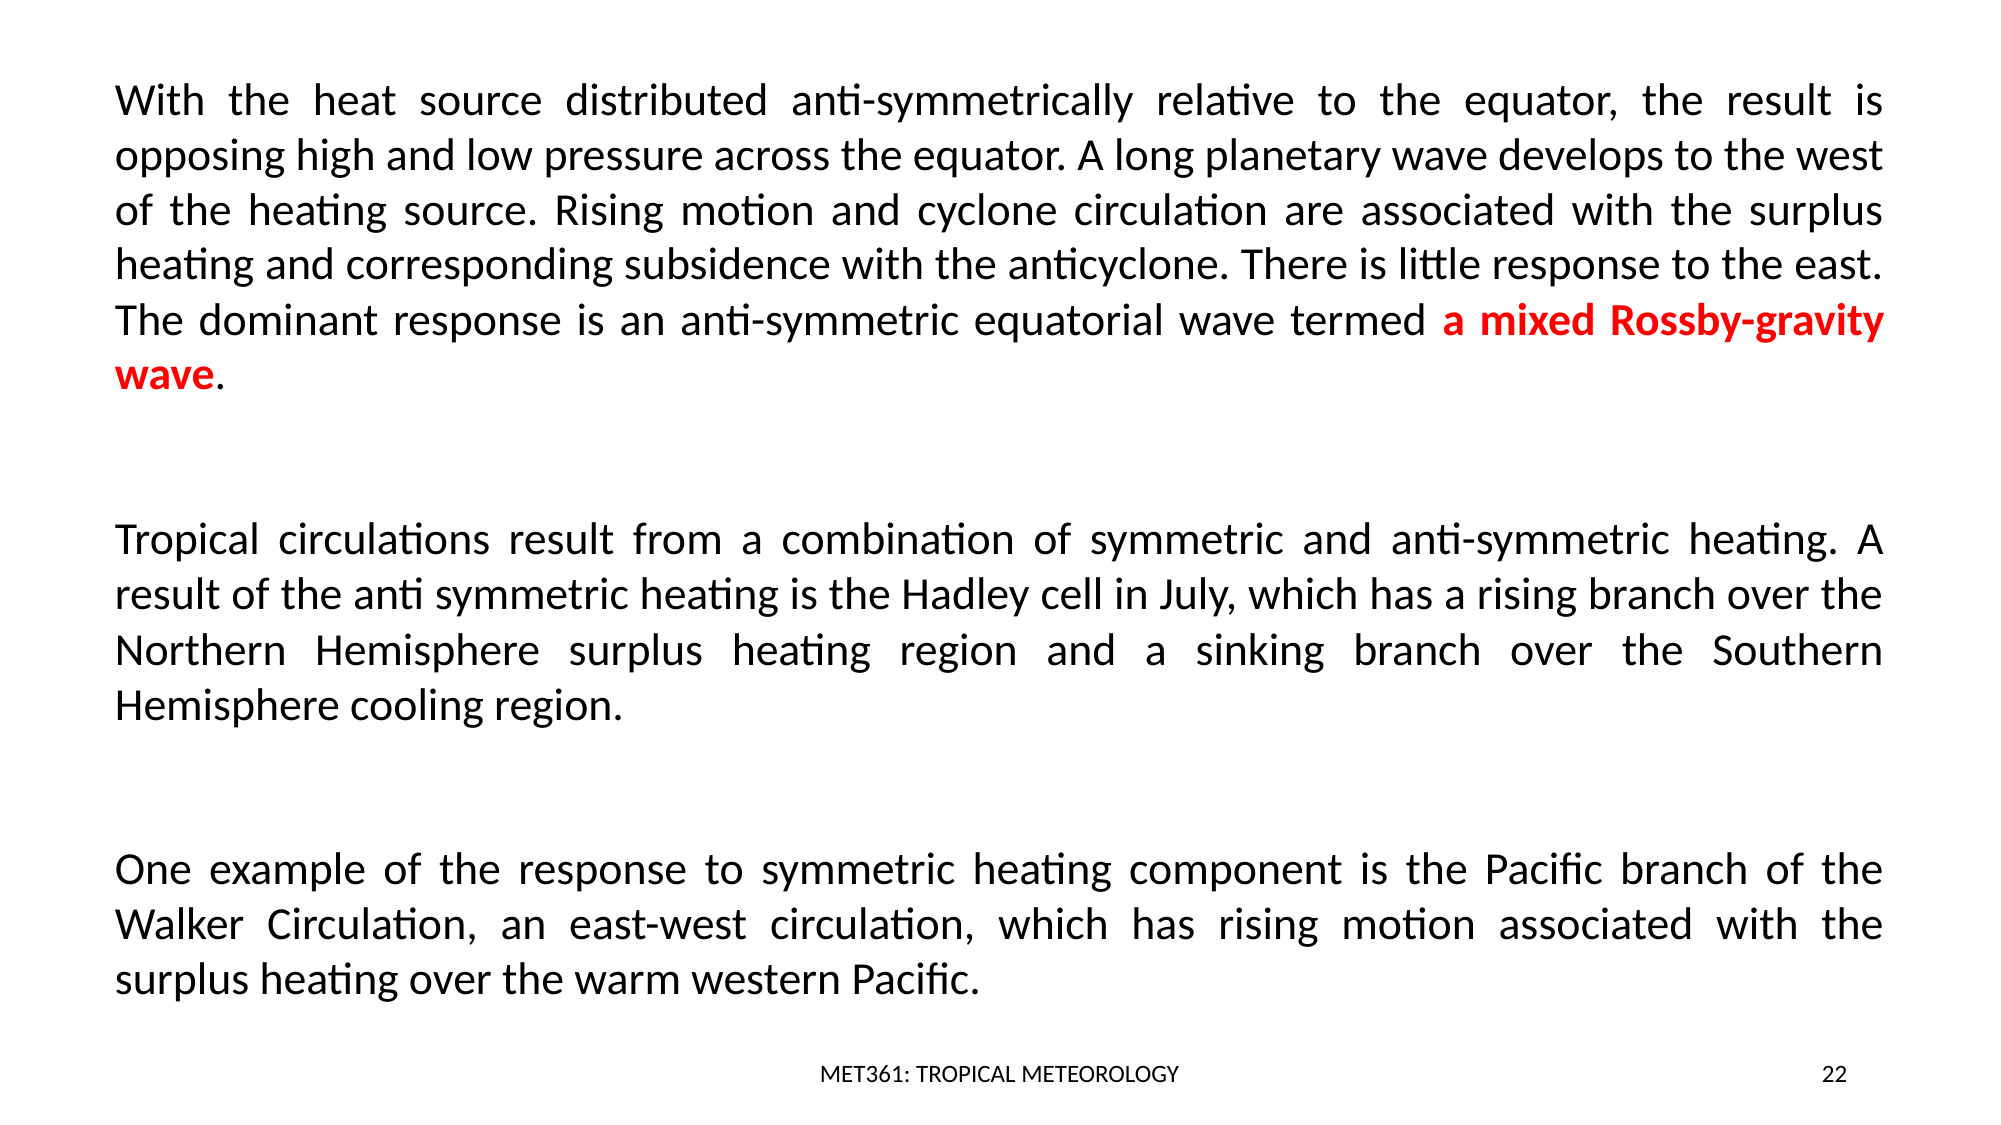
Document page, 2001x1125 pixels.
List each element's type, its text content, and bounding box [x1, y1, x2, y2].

footer MET361: TROPICAL METEOROLOGY [662, 1042, 1338, 1103]
slide_number 22 [1412, 1042, 1863, 1103]
text_box With the heat source distributed anti-symmetrically relative to the equator, the result is opposing high and low pressure across the equator. A long planetary wave develops to the west of the heating source. Rising motion and cyclone circulation are associated with the surplus heating and corresponding subsidence with the anticyclone. There is little response to the east. The dominant response is an anti-symmetric equatorial wave termed a mixed Rossby-gravity wave. Tropical circulations result from a combination of symmetric and anti-symmetric heating. A result of the anti symmetric heating is the Hadley cell in July, which has a rising branch over the Northern Hemisphere surplus heating region and a sinking branch over the Southern Hemisphere cooling region. One example of the response to symmetric heating component is the Pacific branch of the Walker Circulation, an east-west circulation, which has rising motion associated with the surplus heating over the warm western Pacific. [100, 61, 1900, 1012]
